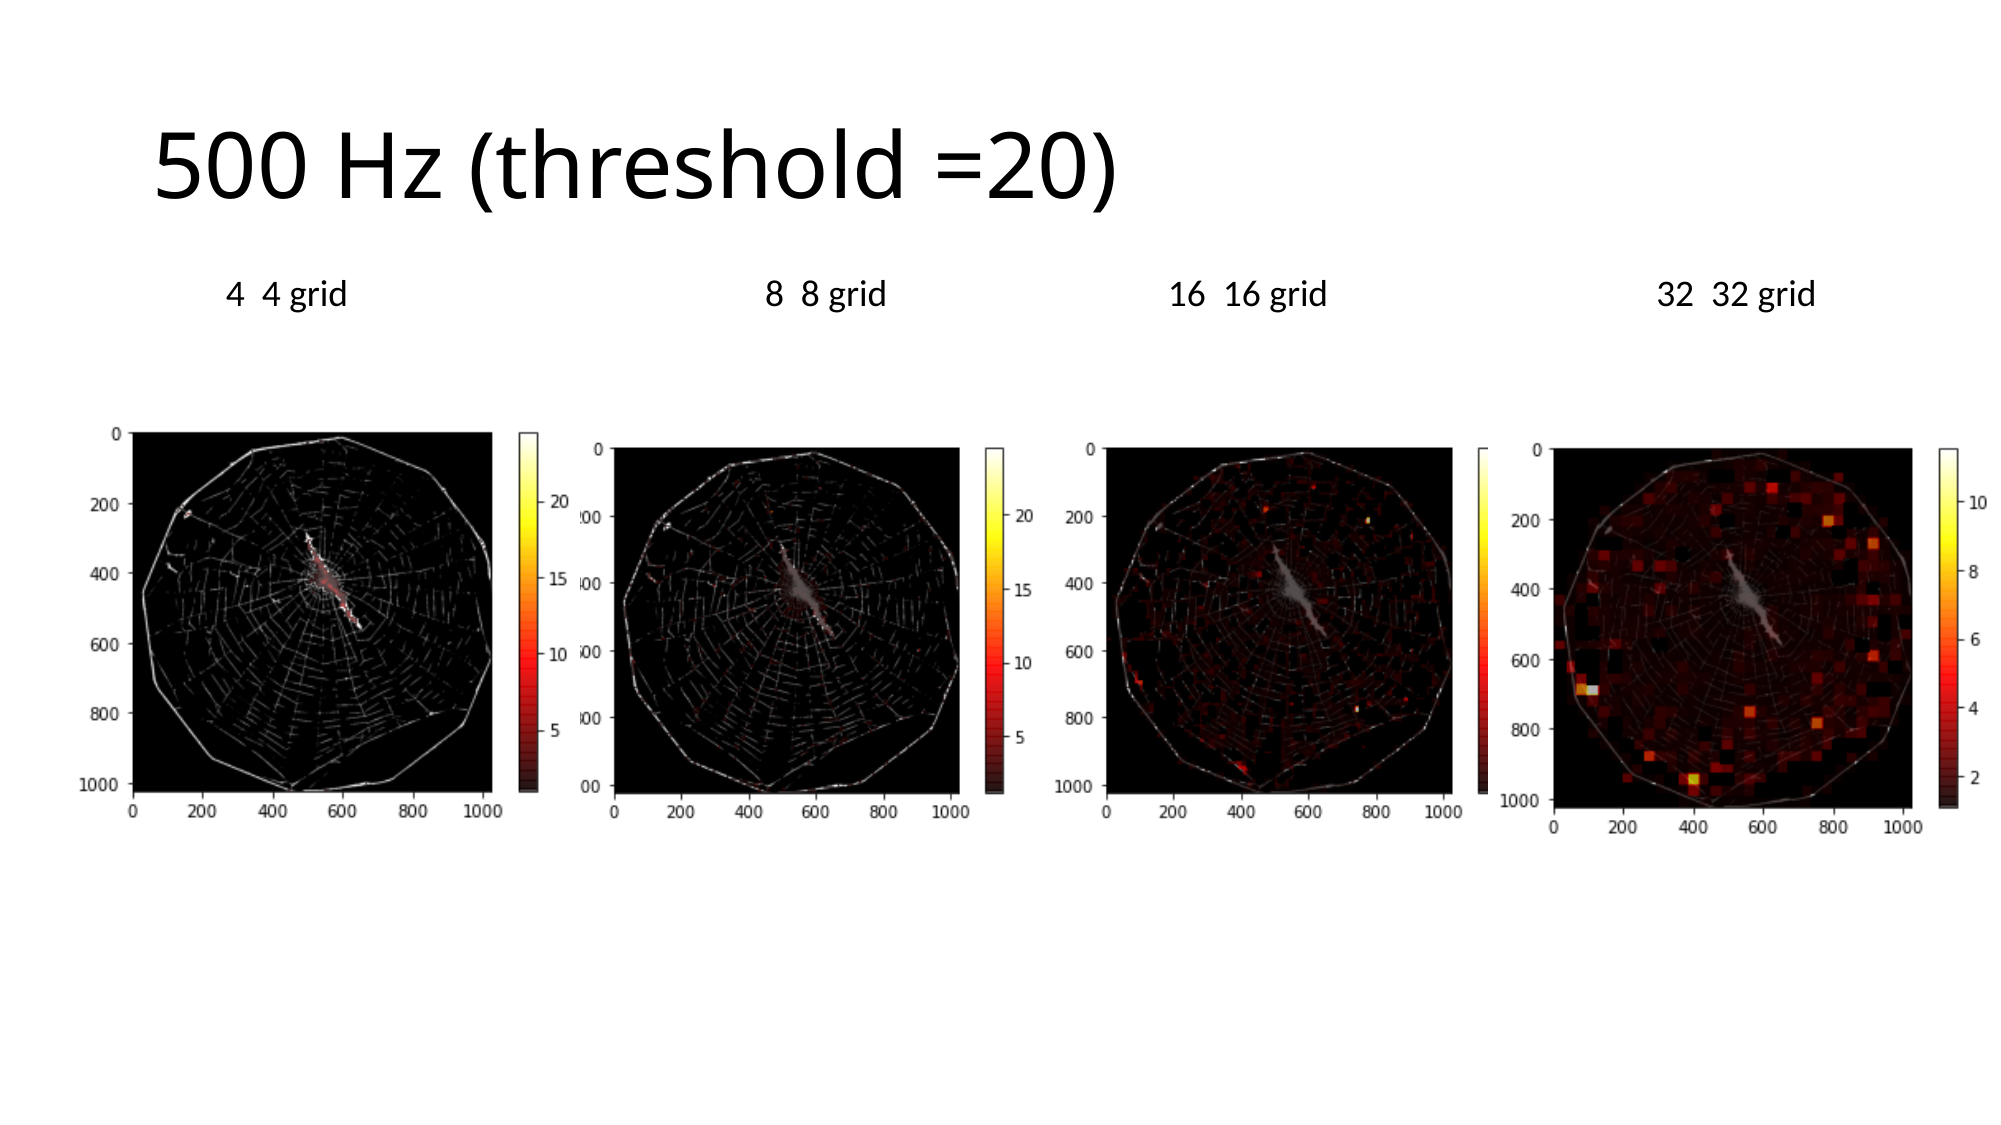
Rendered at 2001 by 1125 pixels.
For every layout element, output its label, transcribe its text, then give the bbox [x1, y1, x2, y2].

picture [580, 432, 2000, 847]
title 500 Hz (threshold =20) [137, 59, 1863, 278]
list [67, 416, 580, 831]
